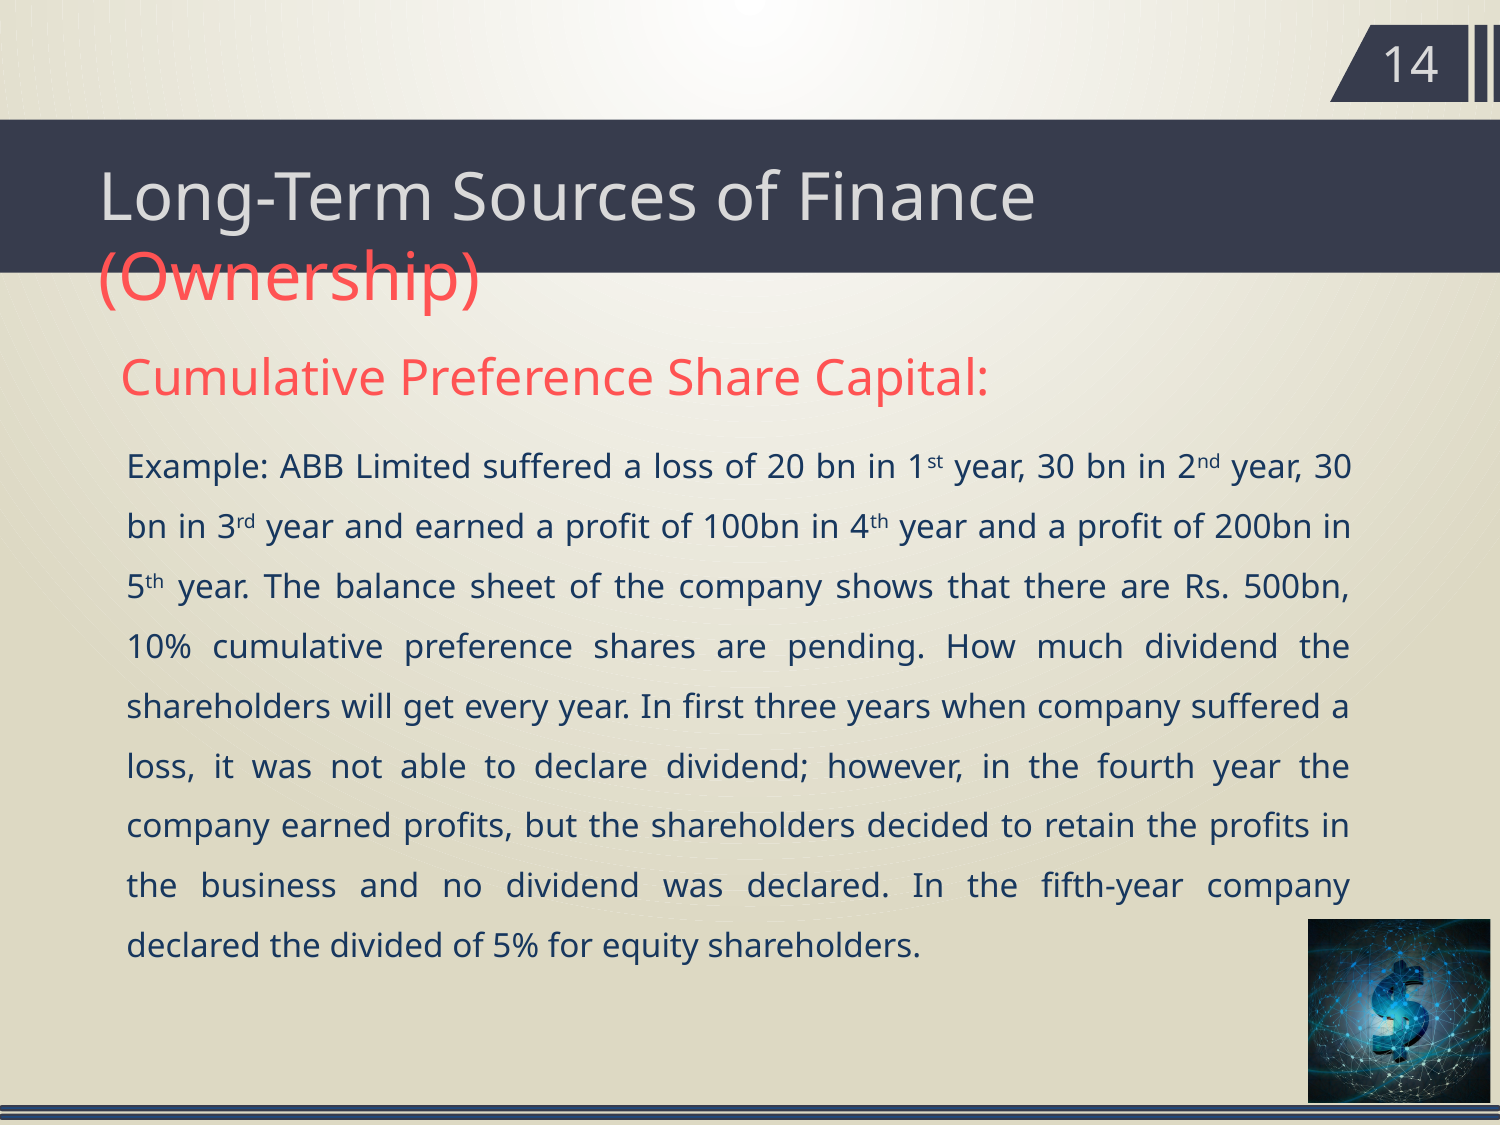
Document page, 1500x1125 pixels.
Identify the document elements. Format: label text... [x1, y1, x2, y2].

text_box Long-Term Sources of Finance (Ownership) [83, 146, 1406, 322]
text_box 14 [1367, 24, 1459, 100]
text_box Example: ABB Limited suffered a loss of 20 bn in 1st year, 30 bn in 2nd year, 30 bn in 3rd year and earned a profit of 100bn in 4th year and a profit of 200bn in 5th year. The balance sheet of the company shows that there are Rs. 500bn, 10% cumulative preference shares are pending. How much dividend the shareholders will get every year. In first three years when company suffered a loss, it was not able to declare dividend; however, in the fourth year the company earned profits, but the shareholders decided to retain the profits in the business and no dividend was declared. In the fifth-year company declared the divided of 5% for equity shareholders. [111, 417, 1368, 972]
text_box Cumulative Preference Share Capital: [105, 337, 1362, 413]
picture [1308, 919, 1491, 1103]
